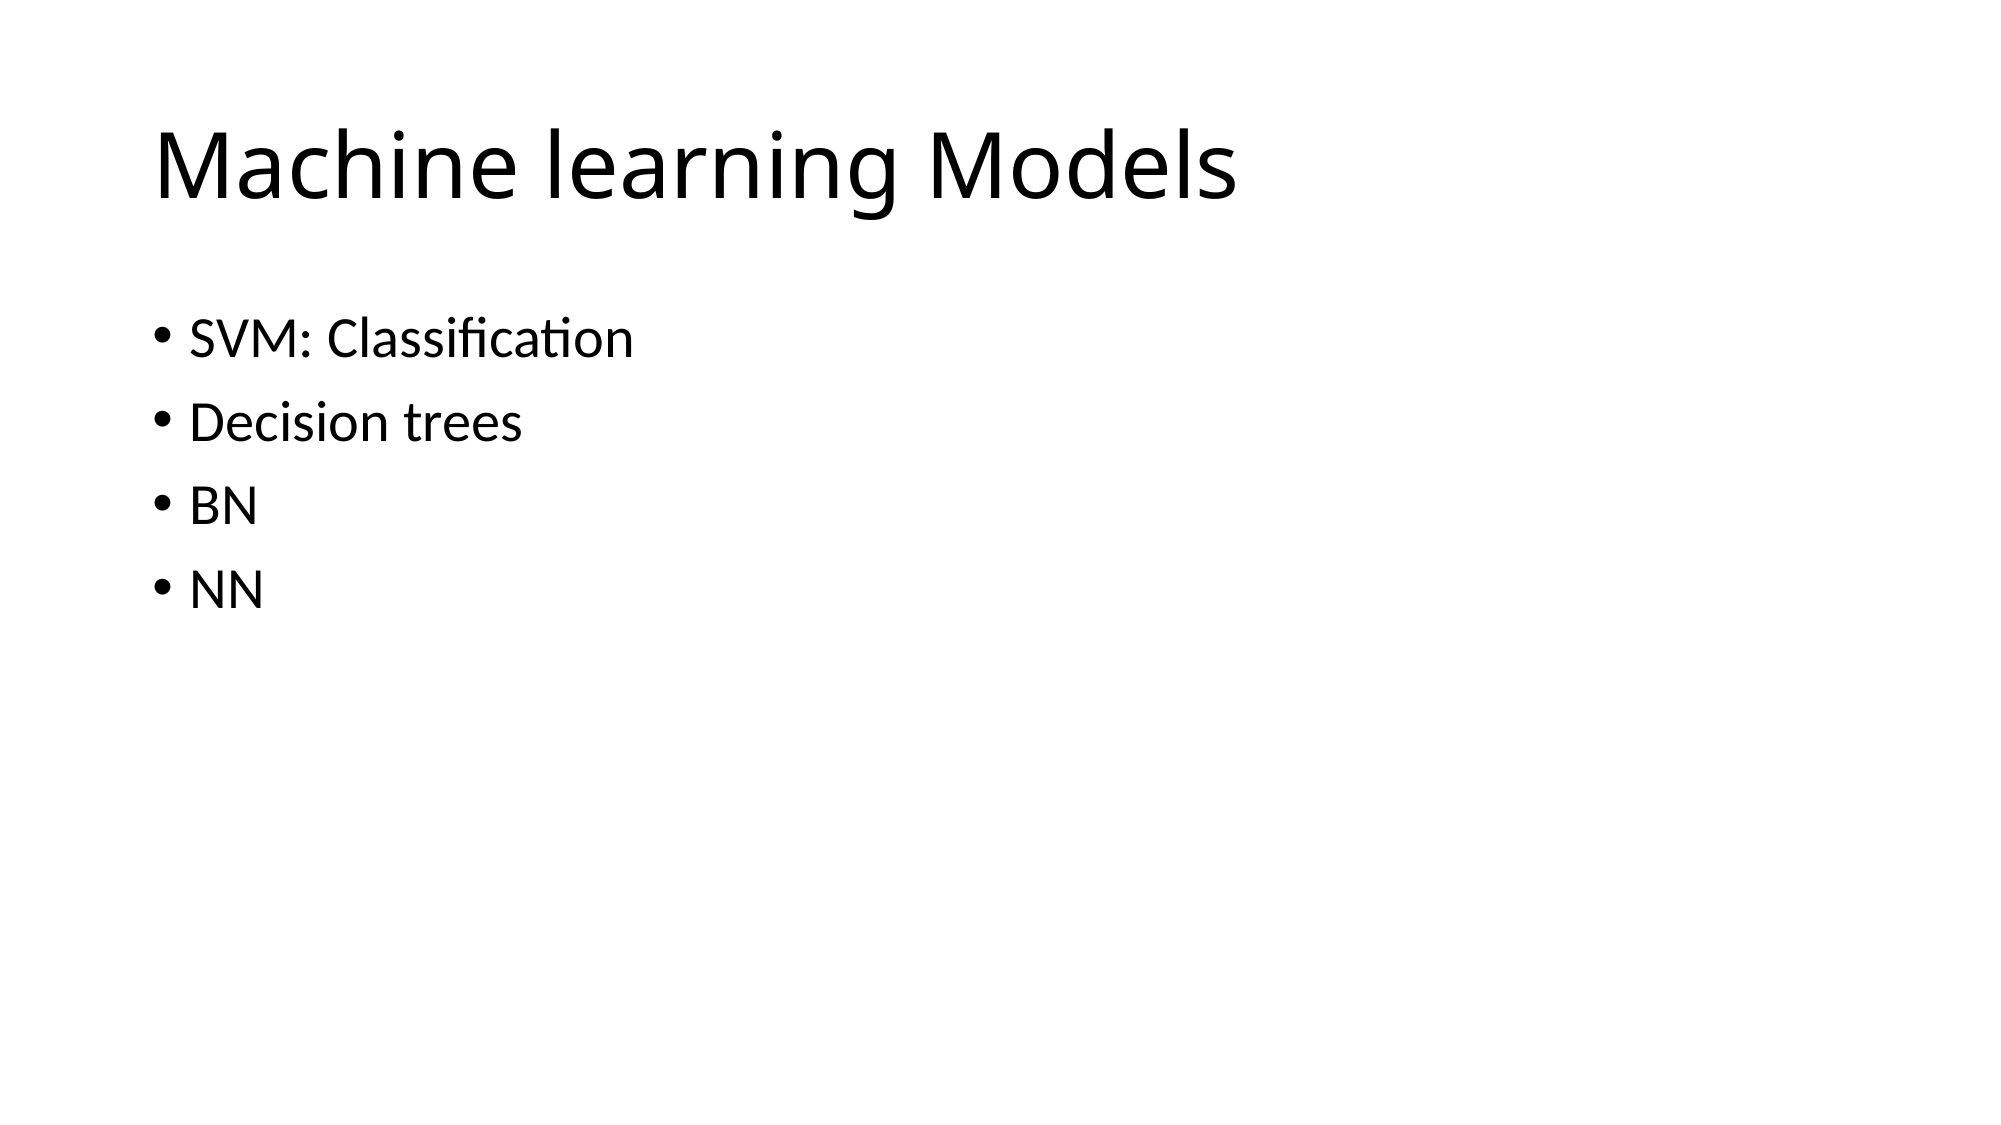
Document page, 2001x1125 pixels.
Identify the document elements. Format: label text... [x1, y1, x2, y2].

title Machine learning Models [137, 59, 1863, 278]
list SVM: Classification Decision trees BN NN [137, 299, 1863, 1014]
